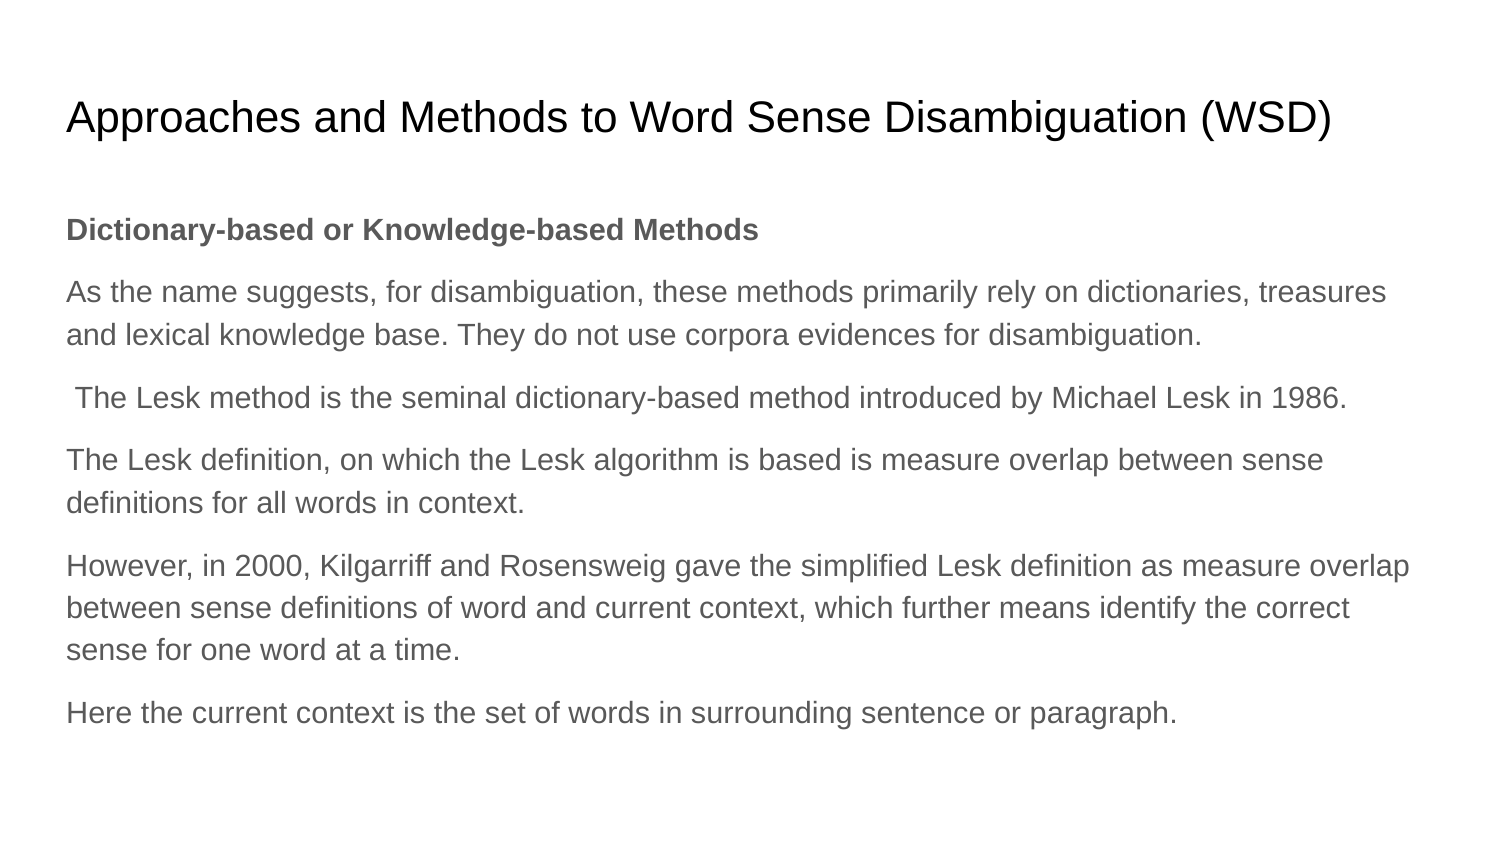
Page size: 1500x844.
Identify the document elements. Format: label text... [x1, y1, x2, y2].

list Dictionary-based or Knowledge-based Methods As the name suggests, for disambiguation, these methods primarily rely on dictionaries, treasures and lexical knowledge base. They do not use corpora evidences for disambiguation. The Lesk method is the seminal dictionary-based method introduced by Michael Lesk in 1986. The Lesk definition, on which the Lesk algorithm is based is measure overlap between sense definitions for all words in context. However, in 2000, Kilgarriff and Rosensweig gave the simplified Lesk definition as measure overlap between sense definitions of word and current context, which further means identify the correct sense for one word at a time. Here the current context is the set of words in surrounding sentence or paragraph. [51, 189, 1449, 750]
title Approaches and Methods to Word Sense Disambiguation (WSD) [51, 72, 1449, 167]
